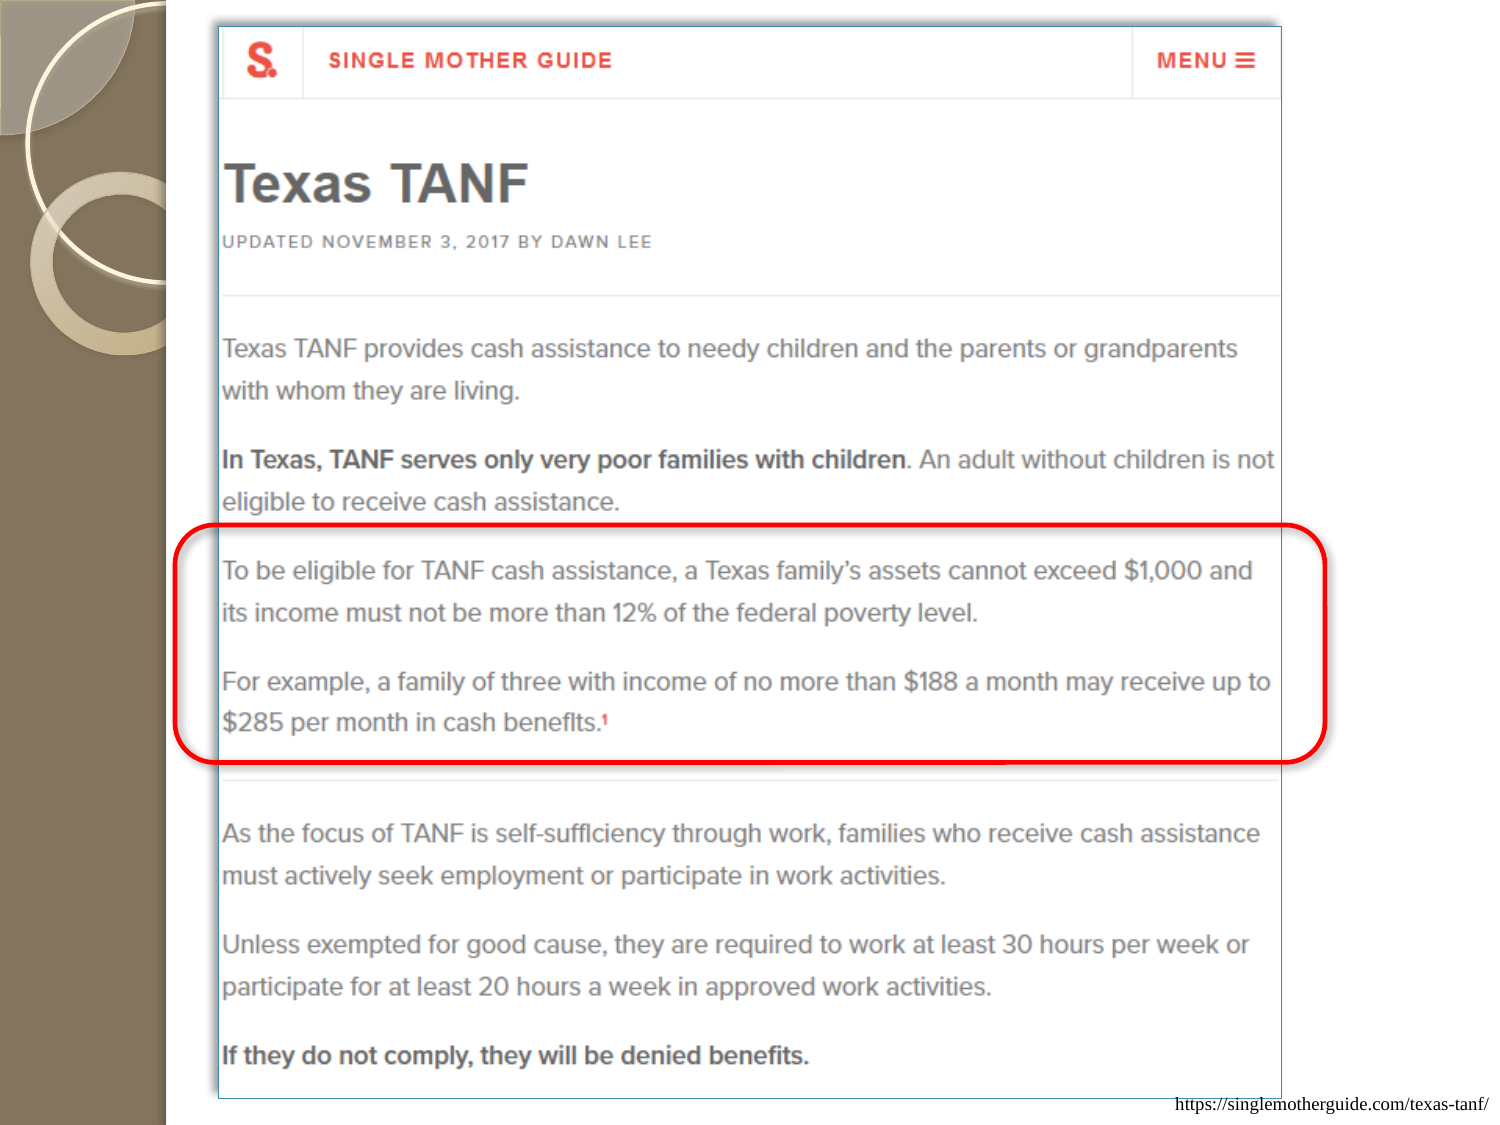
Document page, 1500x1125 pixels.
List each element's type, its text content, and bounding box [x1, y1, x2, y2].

text_box [174, 524, 211, 763]
text_box [1289, 524, 1326, 763]
picture [218, 26, 1282, 1099]
text_box https://singlemotherguide.com/texas-tanf/ [1160, 1083, 1500, 1122]
